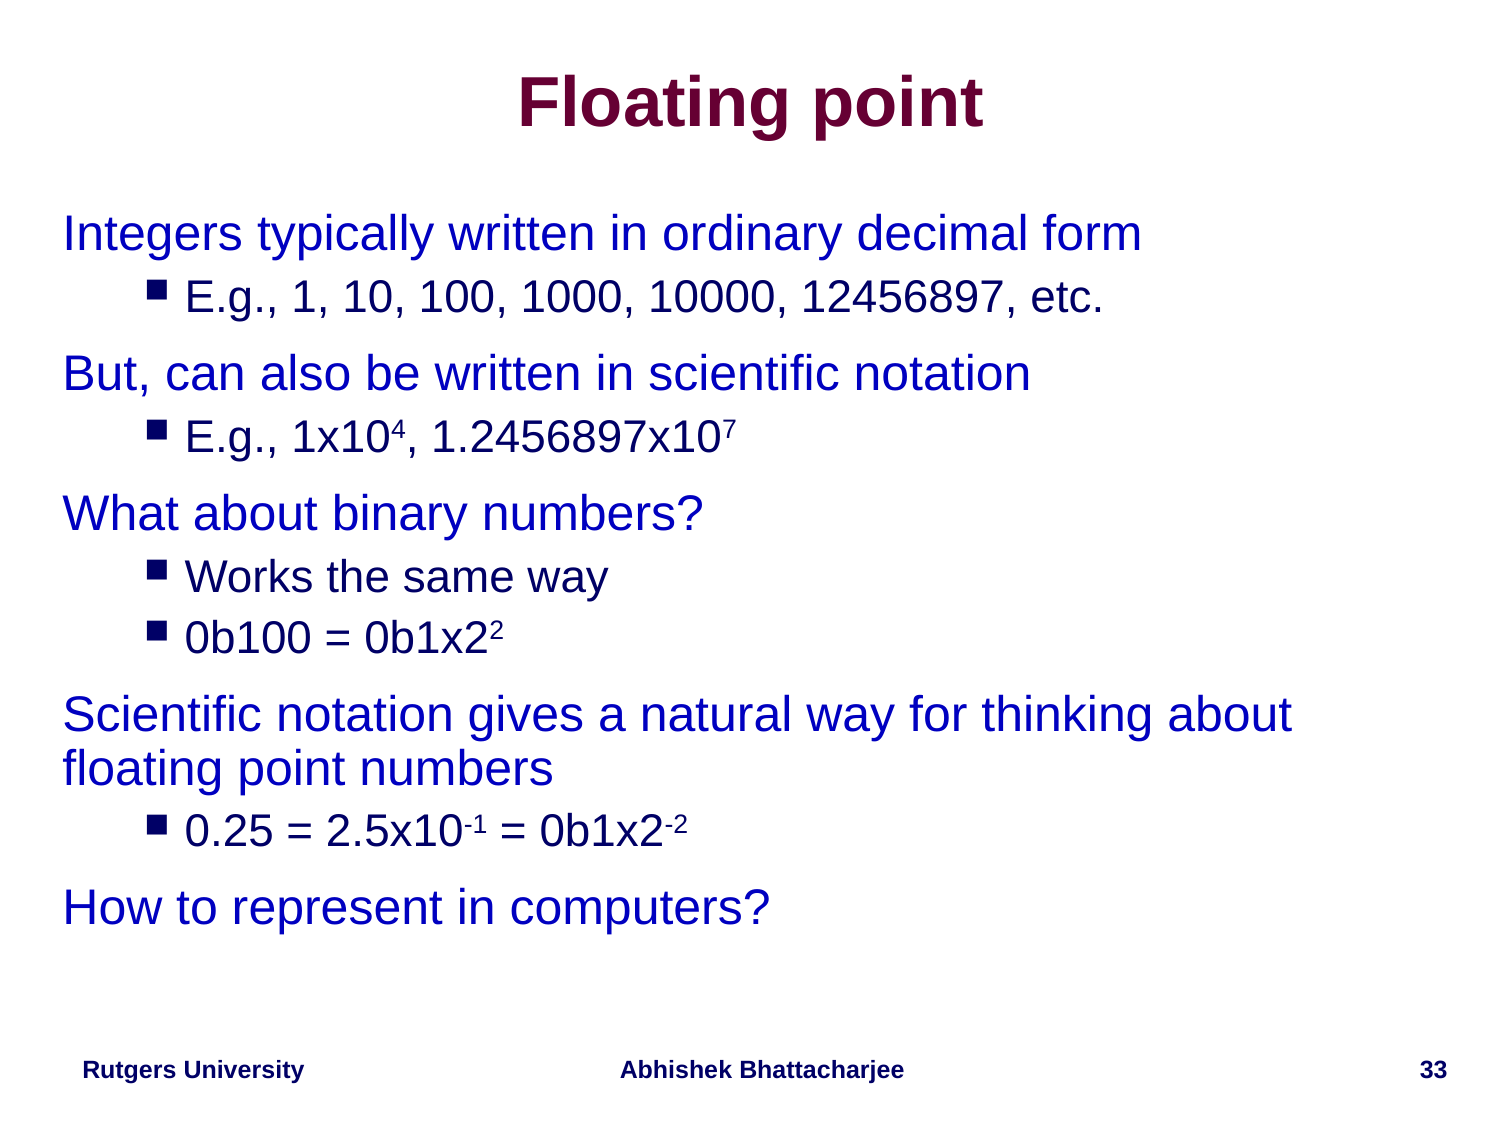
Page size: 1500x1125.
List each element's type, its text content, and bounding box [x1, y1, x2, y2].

title Floating point [46, 40, 1456, 169]
list Integers typically written in ordinary decimal form E.g., 1, 10, 100, 1000, 10000, 12456897, etc. But, can also be written in scientific notation E.g., 1x104, 1.2456897x107 What about binary numbers? Works the same way 0b100 = 0b1x22 Scientific notation gives a natural way for thinking about floating point numbers 0.25 = 2.5x10-1 = 0b1x2-2 How to represent in computers? [47, 199, 1463, 1026]
